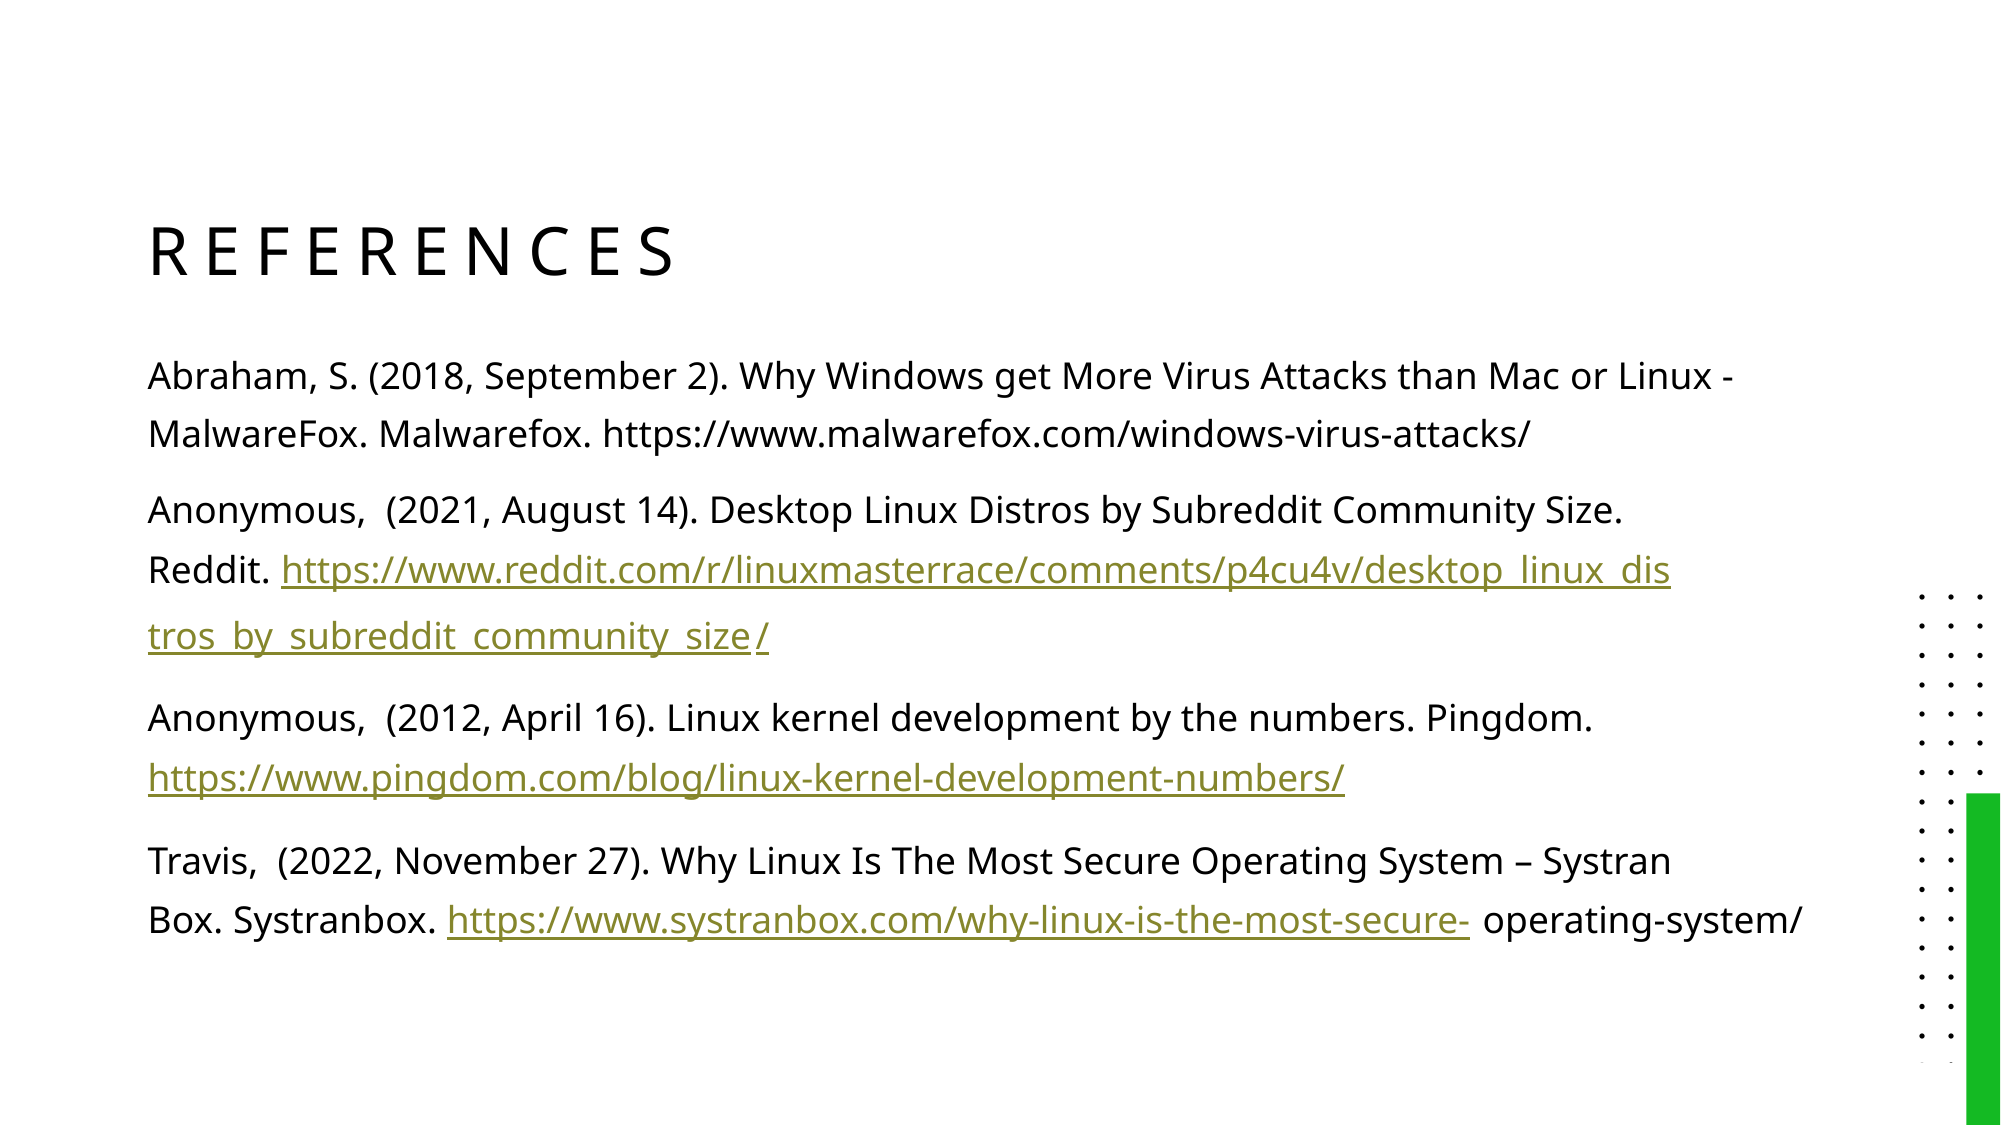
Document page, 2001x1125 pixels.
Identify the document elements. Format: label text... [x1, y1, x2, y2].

list Abraham, S. (2018, September 2). Why Windows get More Virus Attacks than Mac or Linux - MalwareFox. Malwarefox. https://www.malwarefox.com/windows-virus-attacks/ Anonymous, (2021, August 14). Desktop Linux Distros by Subreddit Community Size. Reddit. https://www.reddit.com/r/linuxmasterrace/comments/p4cu4v/desktop_linux_dis tros_by_subreddit_community_size/ Anonymous, (2012, April 16). Linux kernel development by the numbers. Pingdom. https://www.pingdom.com/blog/linux-kernel-development-numbers/ Travis, (2022, November 27). Why Linux Is The Most Secure Operating System – Systran Box. Systranbox. https://www.systranbox.com/why-linux-is-the-most-secure- operating-system/ [132, 331, 1832, 1007]
title References [132, 59, 1832, 296]
picture [1907, 582, 1994, 1064]
